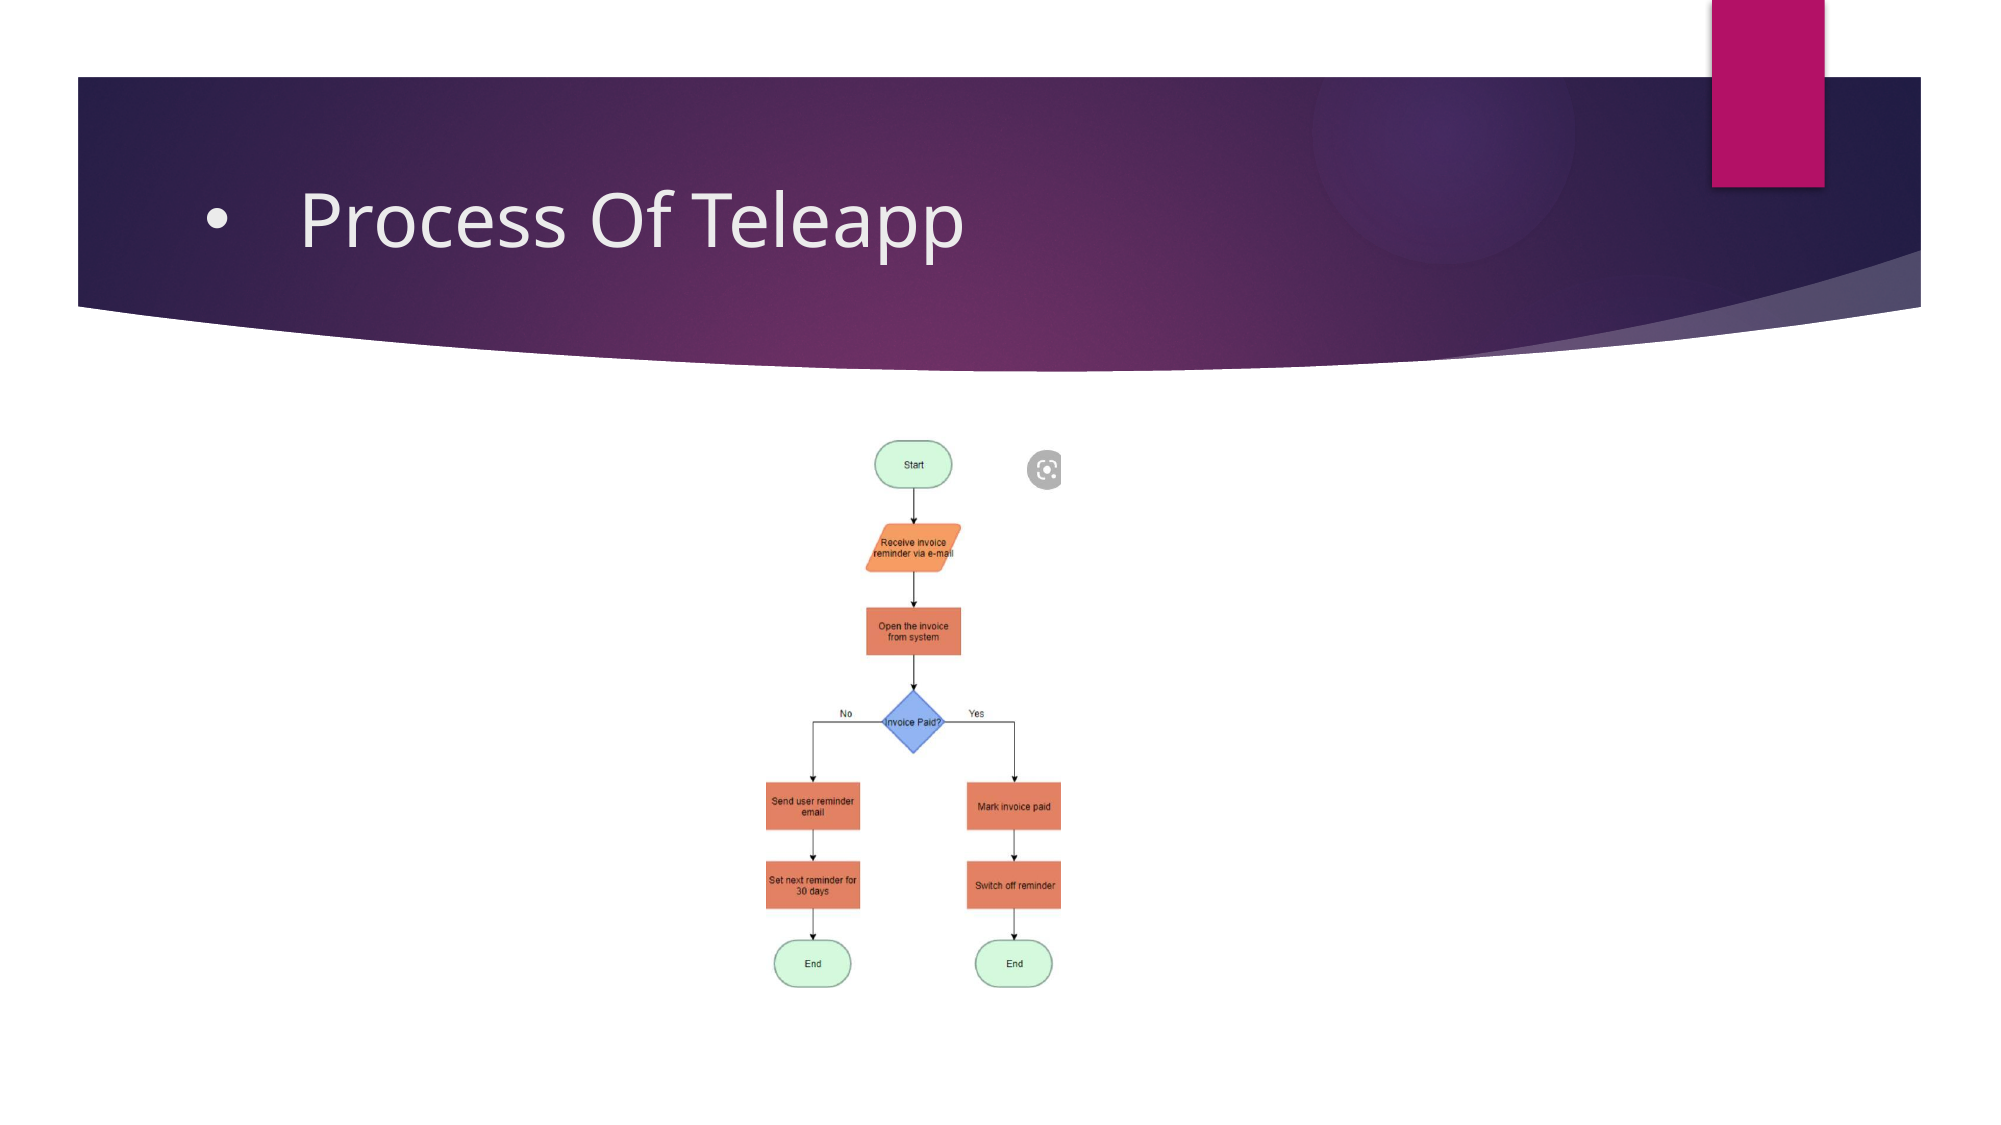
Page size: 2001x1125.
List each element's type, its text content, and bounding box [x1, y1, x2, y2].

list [765, 426, 1061, 988]
title Process Of Teleapp [189, 159, 1627, 276]
